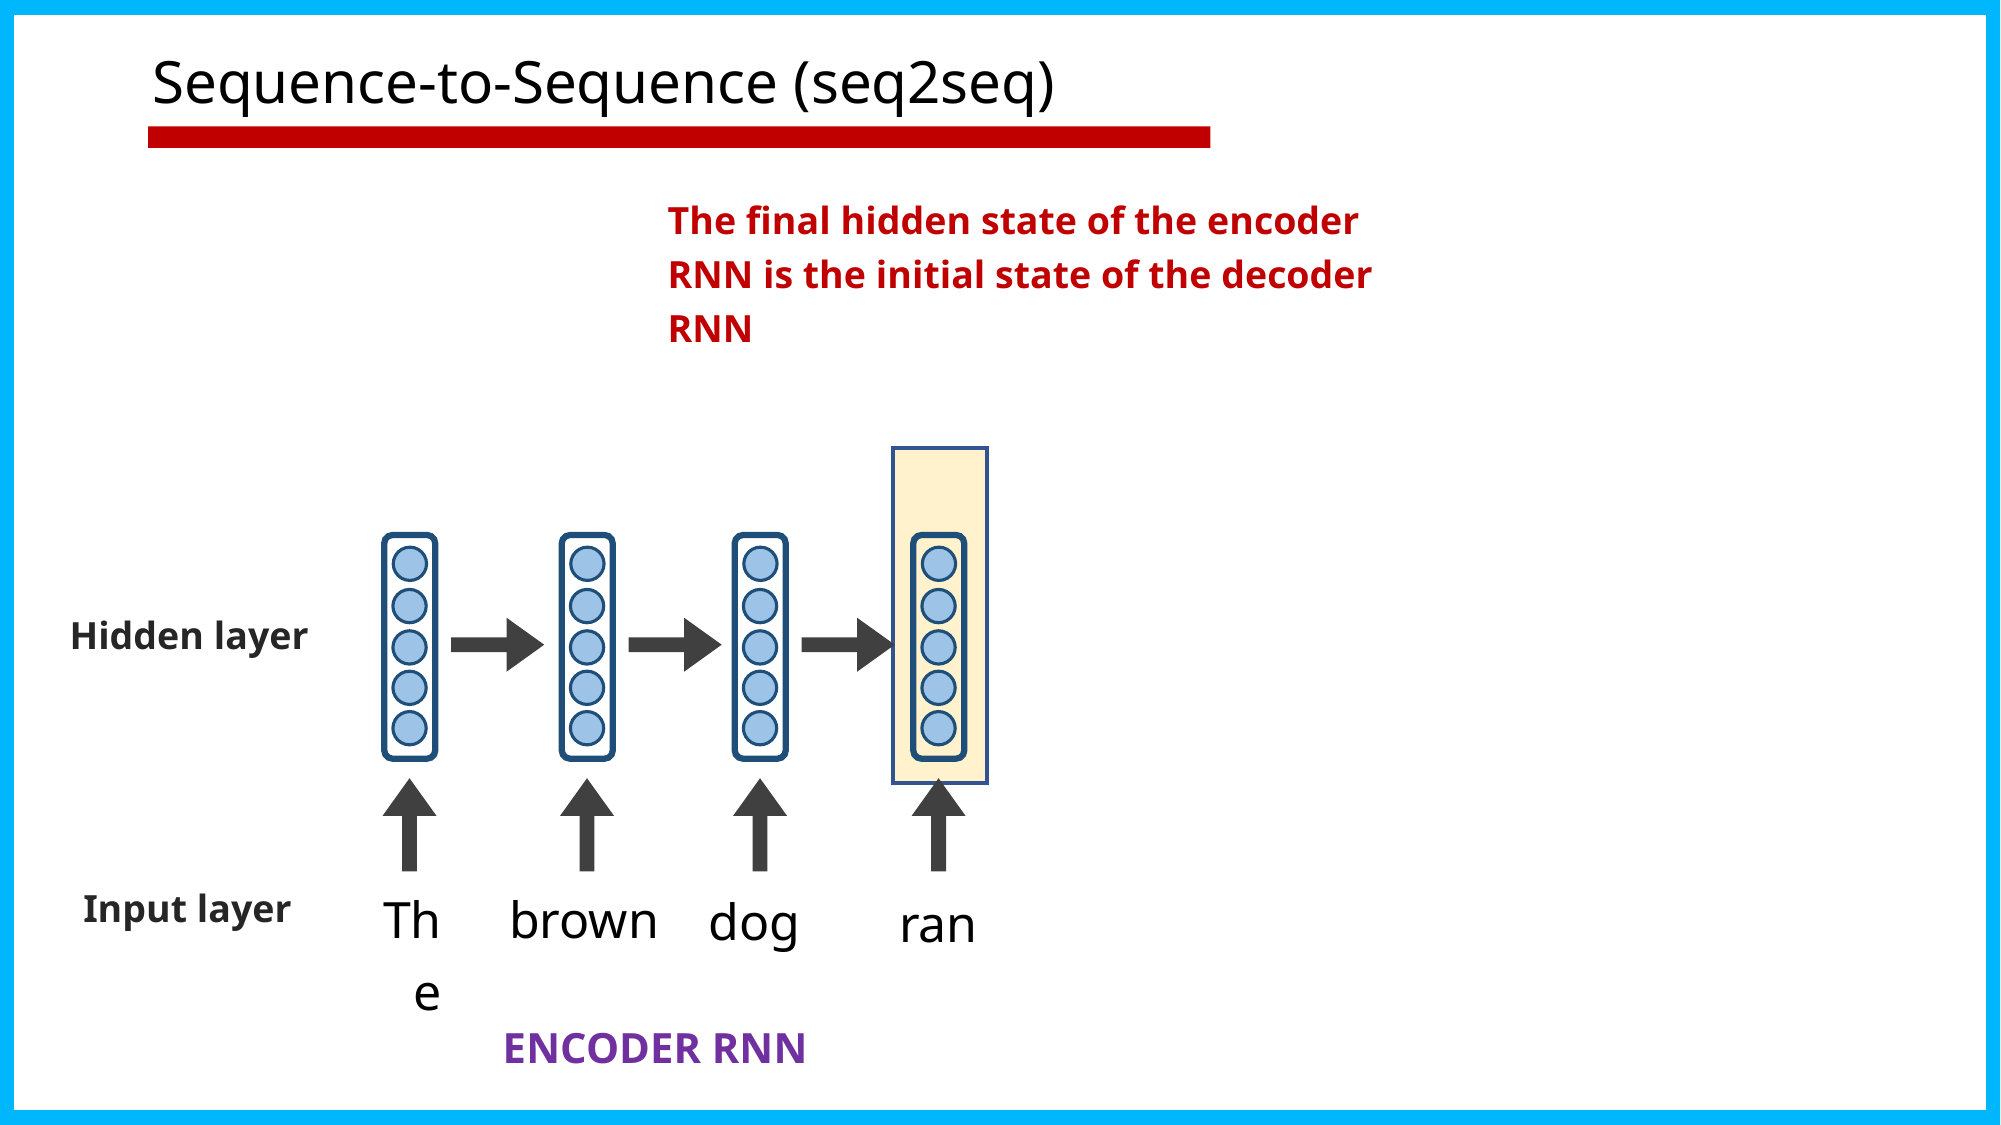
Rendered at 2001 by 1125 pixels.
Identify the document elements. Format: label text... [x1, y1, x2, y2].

text_box [909, 776, 968, 873]
text_box The final hidden state of the encoder RNN is the initial state of the decoder RNN [652, 180, 1420, 340]
text_box Hidden layer [38, 595, 324, 673]
text_box The [341, 868, 457, 952]
text_box ran [836, 873, 1041, 956]
title Sequence-to-Sequence (seq2seq) [137, 45, 1605, 236]
text_box dog [652, 871, 857, 954]
text_box Input layer [55, 868, 307, 947]
text_box [148, 236, 1878, 991]
text_box [856, 615, 864, 621]
text_box [558, 776, 617, 868]
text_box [475, 621, 648, 673]
text_box [731, 776, 790, 871]
text_box ENCODER RNN [444, 1004, 866, 1082]
text_box [505, 615, 513, 621]
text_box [648, 621, 826, 673]
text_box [826, 621, 1051, 673]
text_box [297, 621, 475, 673]
text_box [683, 615, 691, 621]
text_box brown [482, 868, 686, 952]
text_box [380, 776, 439, 868]
